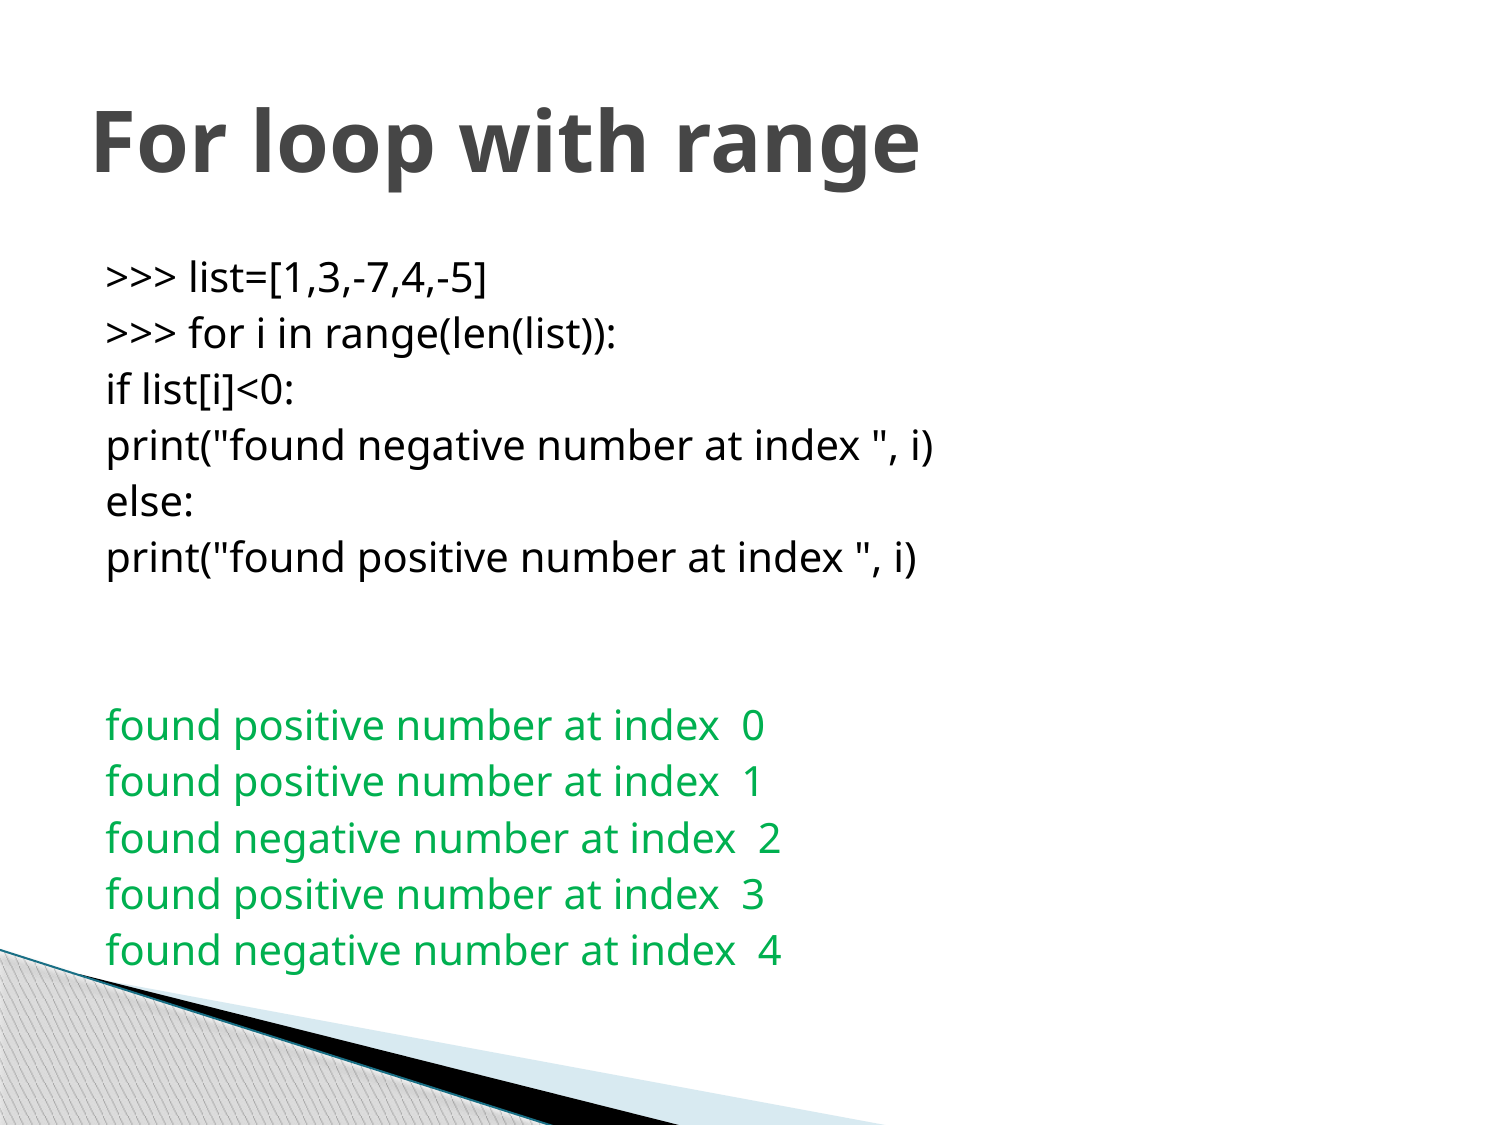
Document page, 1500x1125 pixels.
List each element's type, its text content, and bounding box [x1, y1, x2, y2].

title For loop with range [75, 45, 1425, 233]
list >>> list=[1,3,-7,4,-5] >>> for i in range(len(list)): if list[i]<0: print("found negative number at index ", i) else: print("found positive number at index ", i) found positive number at index 0 found positive number at index 1 found negative number at index 2 found positive number at index 3 found negative number at index 4 [75, 243, 1425, 986]
